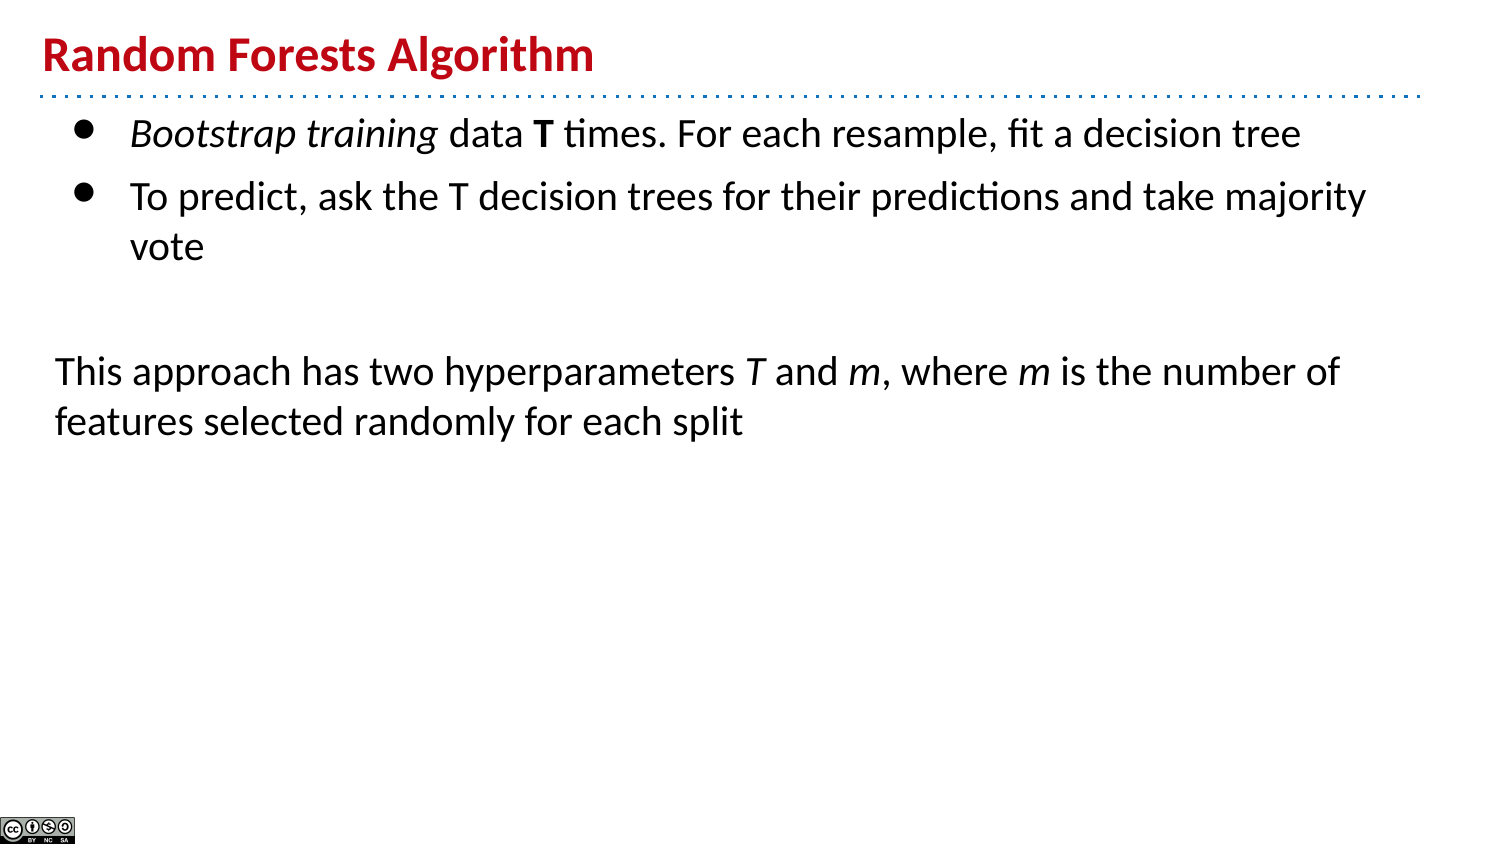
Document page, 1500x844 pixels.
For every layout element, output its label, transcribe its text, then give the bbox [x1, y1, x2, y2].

picture [0, 817, 75, 844]
title Random Forests Algorithm [27, 15, 1378, 97]
list Bootstrap training data T times. For each resample, fit a decision tree To predict, ask the T decision trees for their predictions and take majority vote This approach has two hyperparameters T and m, where m is the number of features selected randomly for each split [39, 91, 1425, 773]
